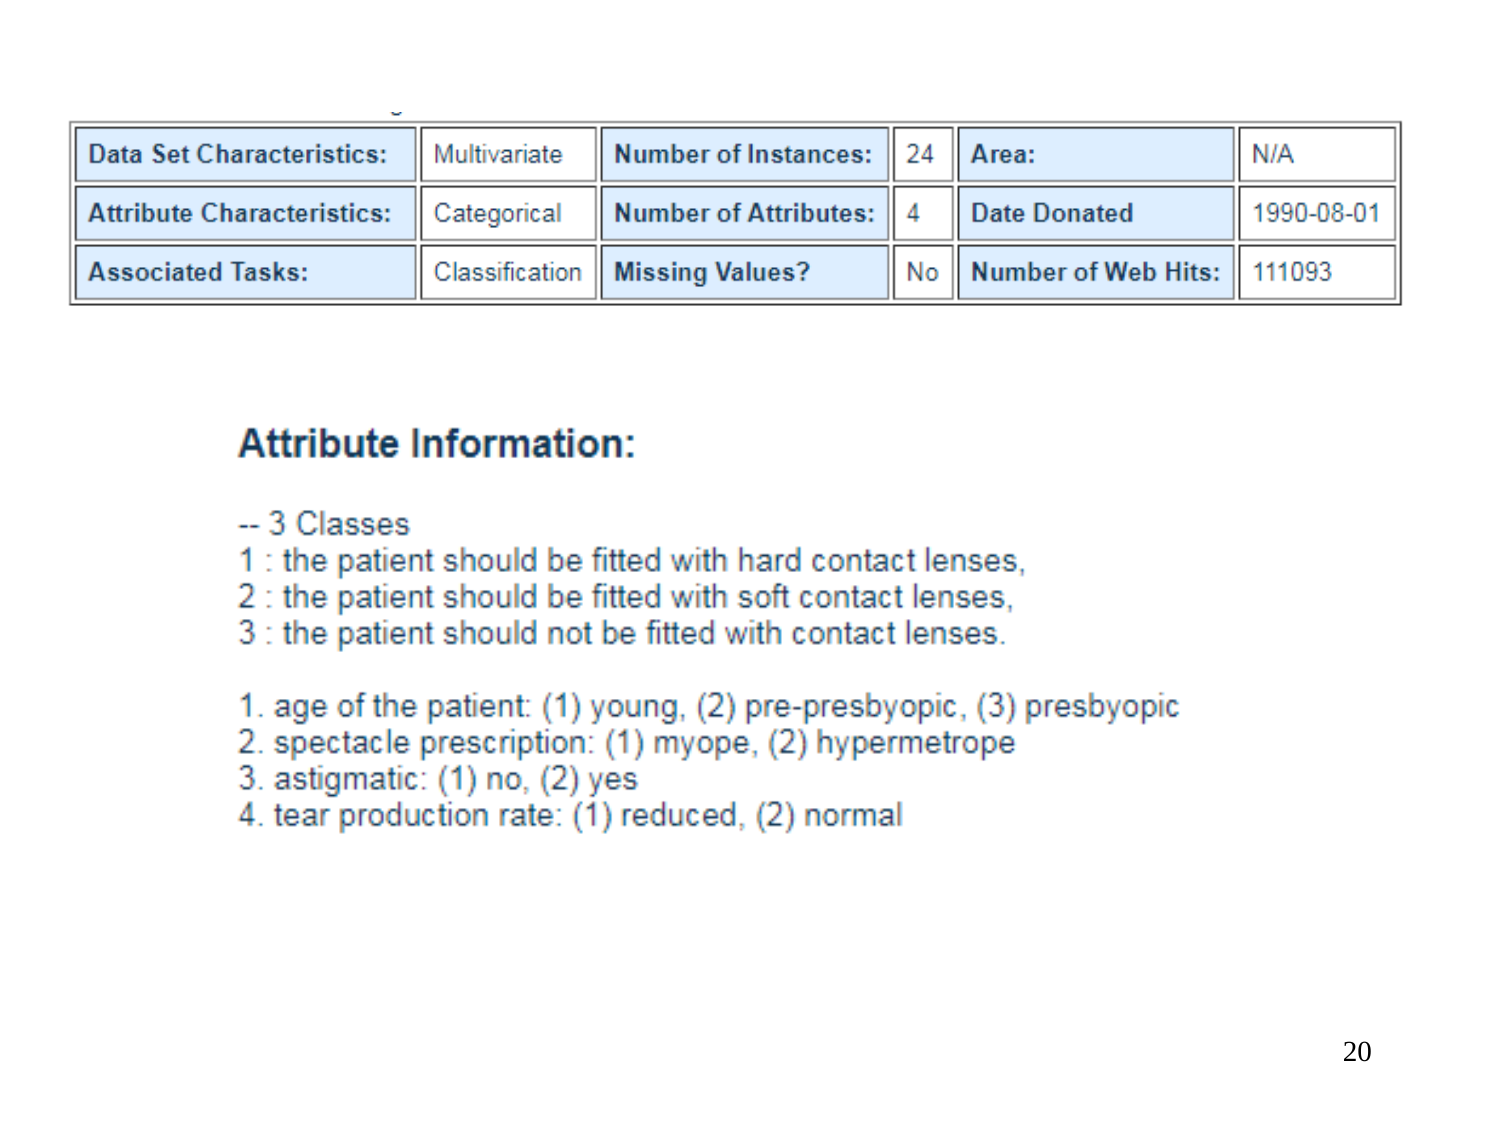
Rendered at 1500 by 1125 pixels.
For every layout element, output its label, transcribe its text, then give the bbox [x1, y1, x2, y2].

slide_number 20 [1074, 1024, 1388, 1101]
picture [62, 112, 1425, 326]
picture [212, 412, 1211, 876]
